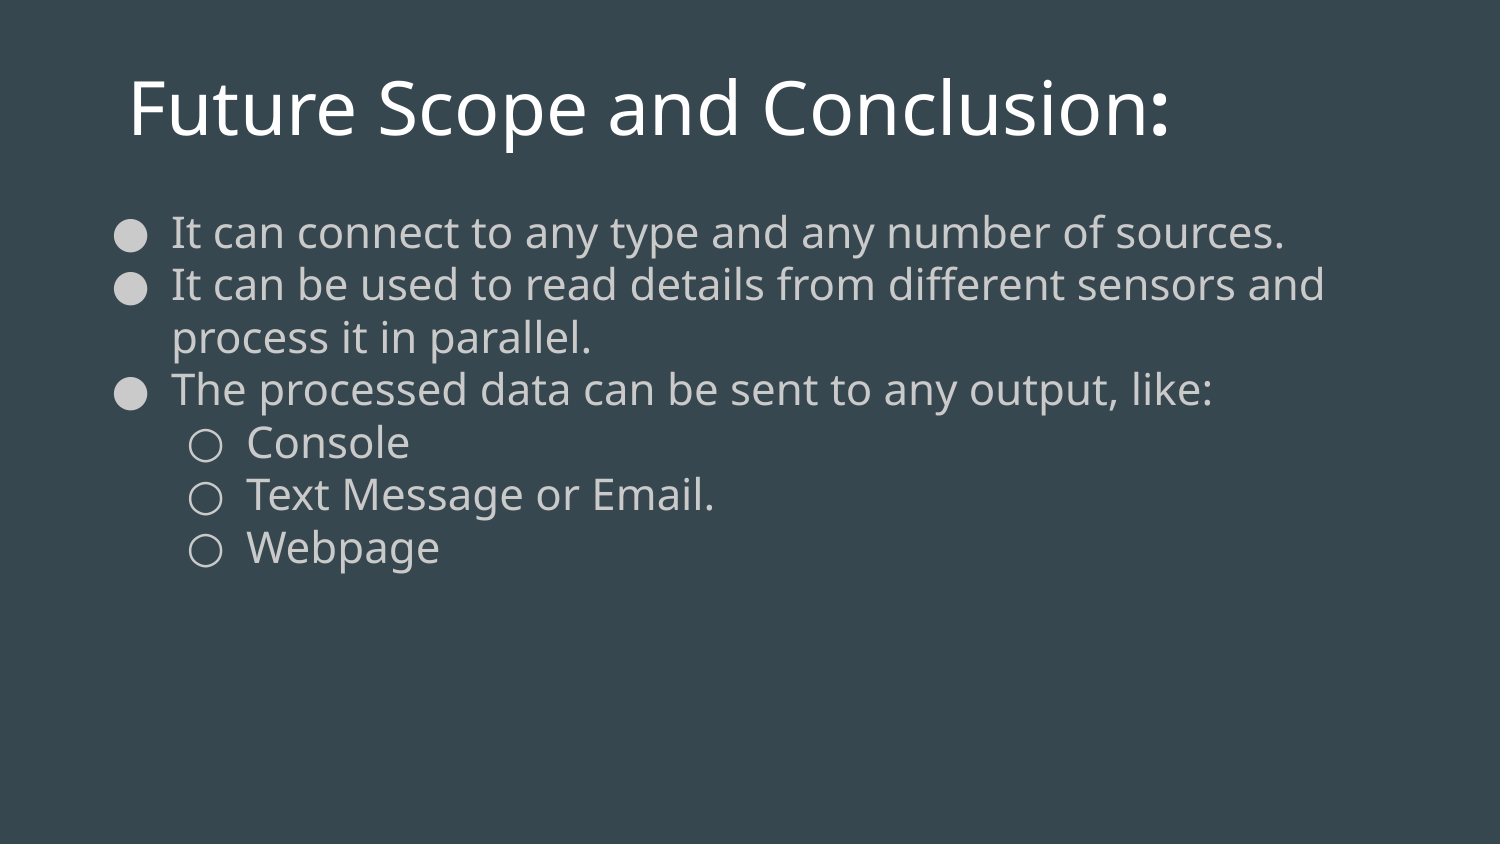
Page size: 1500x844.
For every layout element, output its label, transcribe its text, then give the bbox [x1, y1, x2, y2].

title Future Scope and Conclusion: [112, 34, 1401, 177]
text_box It can connect to any type and any number of sources. It can be used to read details from different sensors and process it in parallel. The processed data can be sent to any output, like: Console Text Message or Email. Webpage [81, 189, 1433, 783]
